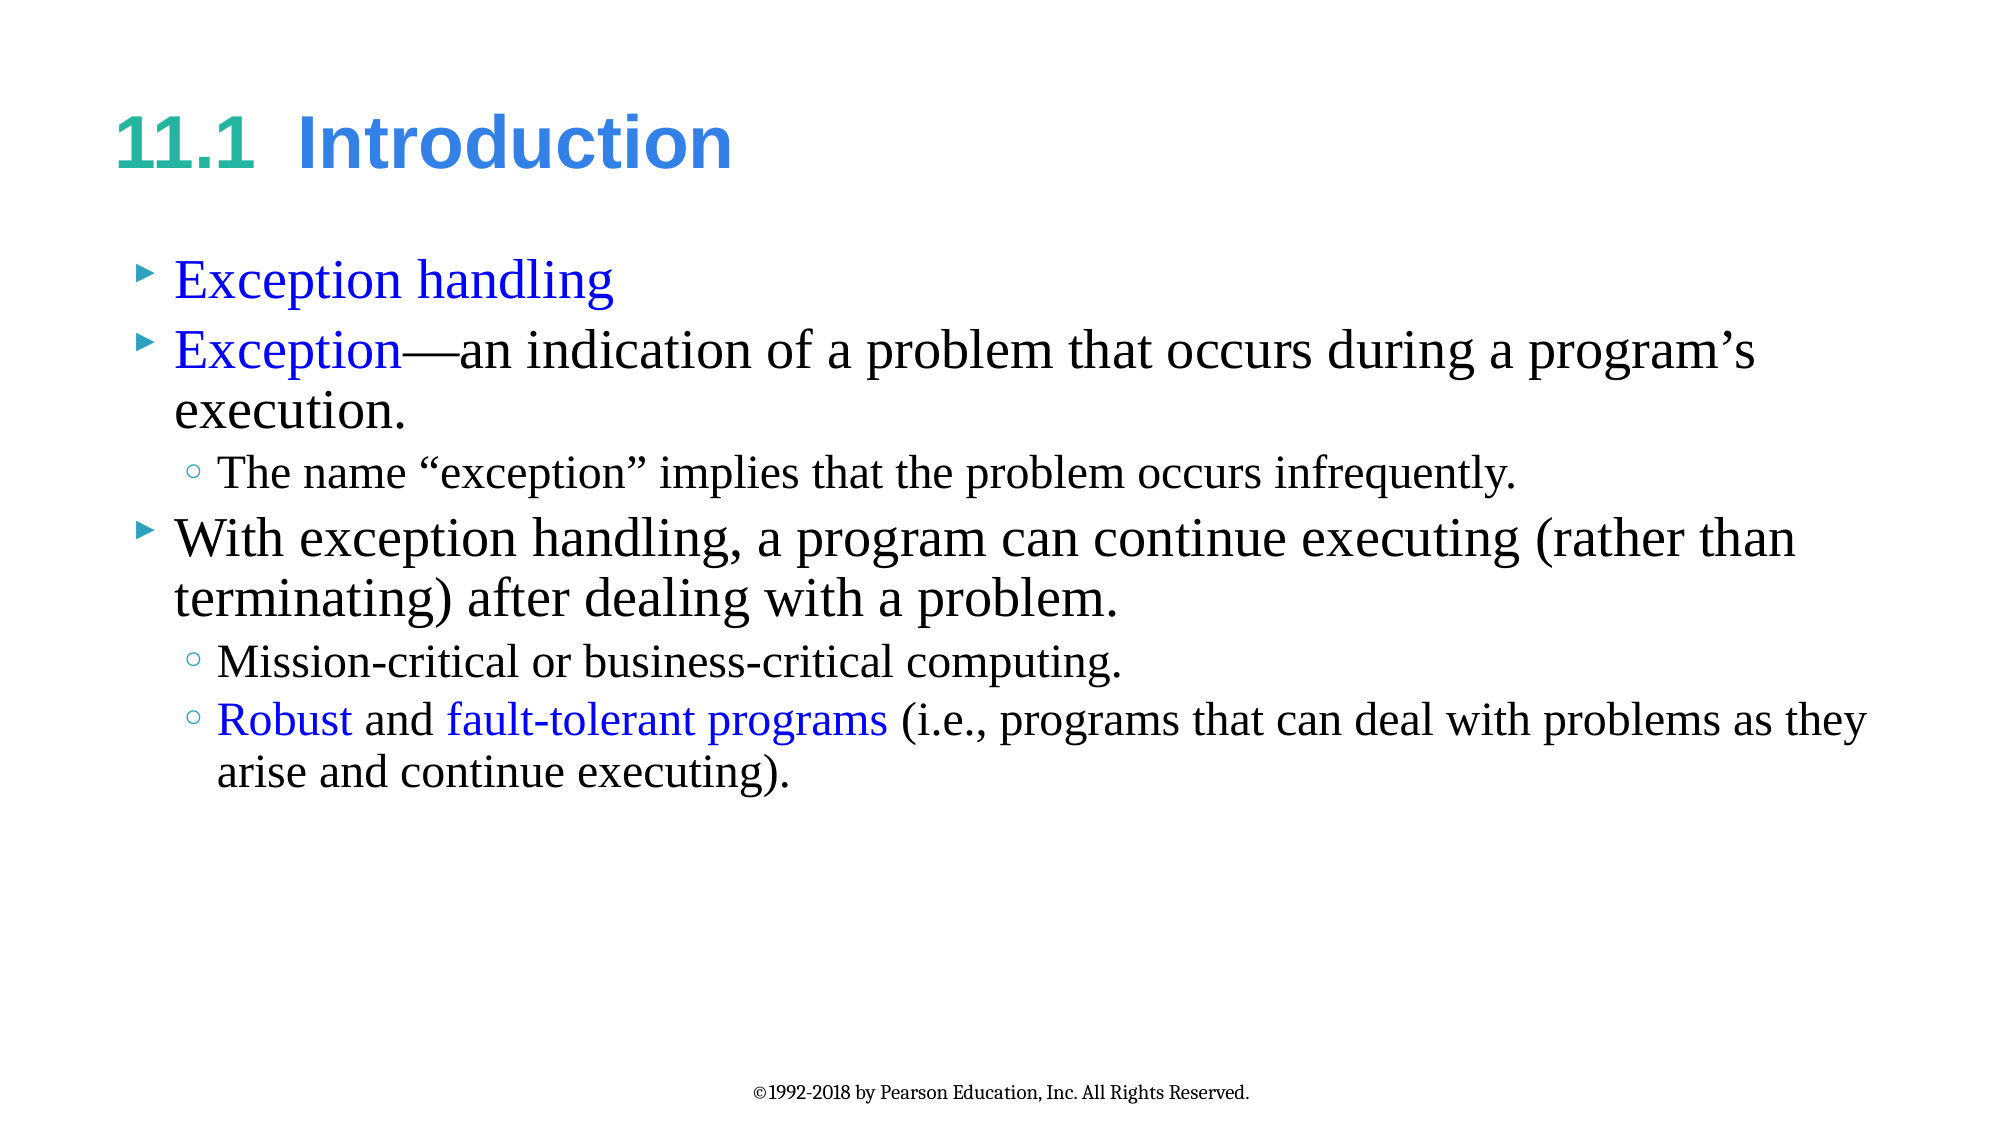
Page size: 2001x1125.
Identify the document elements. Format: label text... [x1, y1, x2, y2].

footer ©1992-2018 by Pearson Education, Inc. All Rights Reserved. [736, 1051, 1892, 1112]
list Exception handling Exception—an indication of a problem that occurs during a program’s execution. The name “exception” implies that the problem occurs infrequently. With exception handling, a program can continue executing (rather than terminating) after dealing with a problem. Mission-critical or business-critical computing. Robust and fault-tolerant programs (i.e., programs that can deal with problems as they arise and continue executing). [99, 242, 1900, 986]
title 11.1 Introduction [99, 45, 1900, 233]
